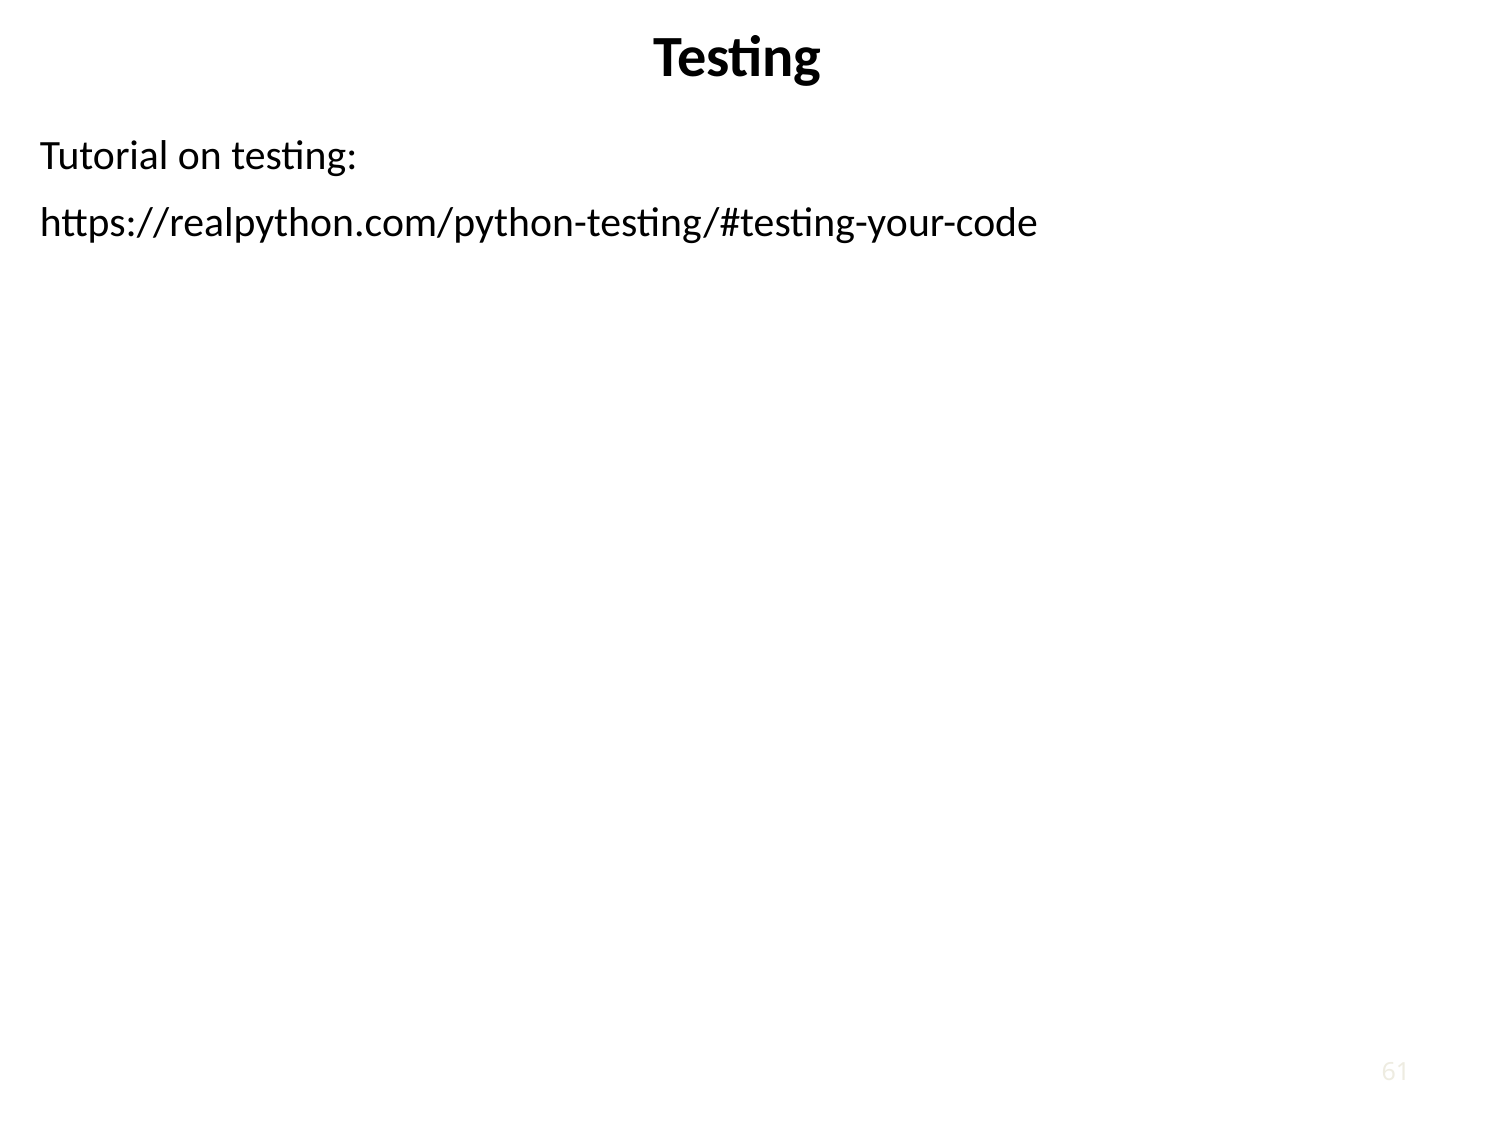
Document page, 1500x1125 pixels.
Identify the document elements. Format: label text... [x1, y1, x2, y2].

text_box Testing [99, 22, 1375, 85]
text_box 60 [1074, 1042, 1425, 1103]
text_box Tutorial on testing: https://realpython.com/python-testing/#testing-your-code [24, 120, 1425, 304]
